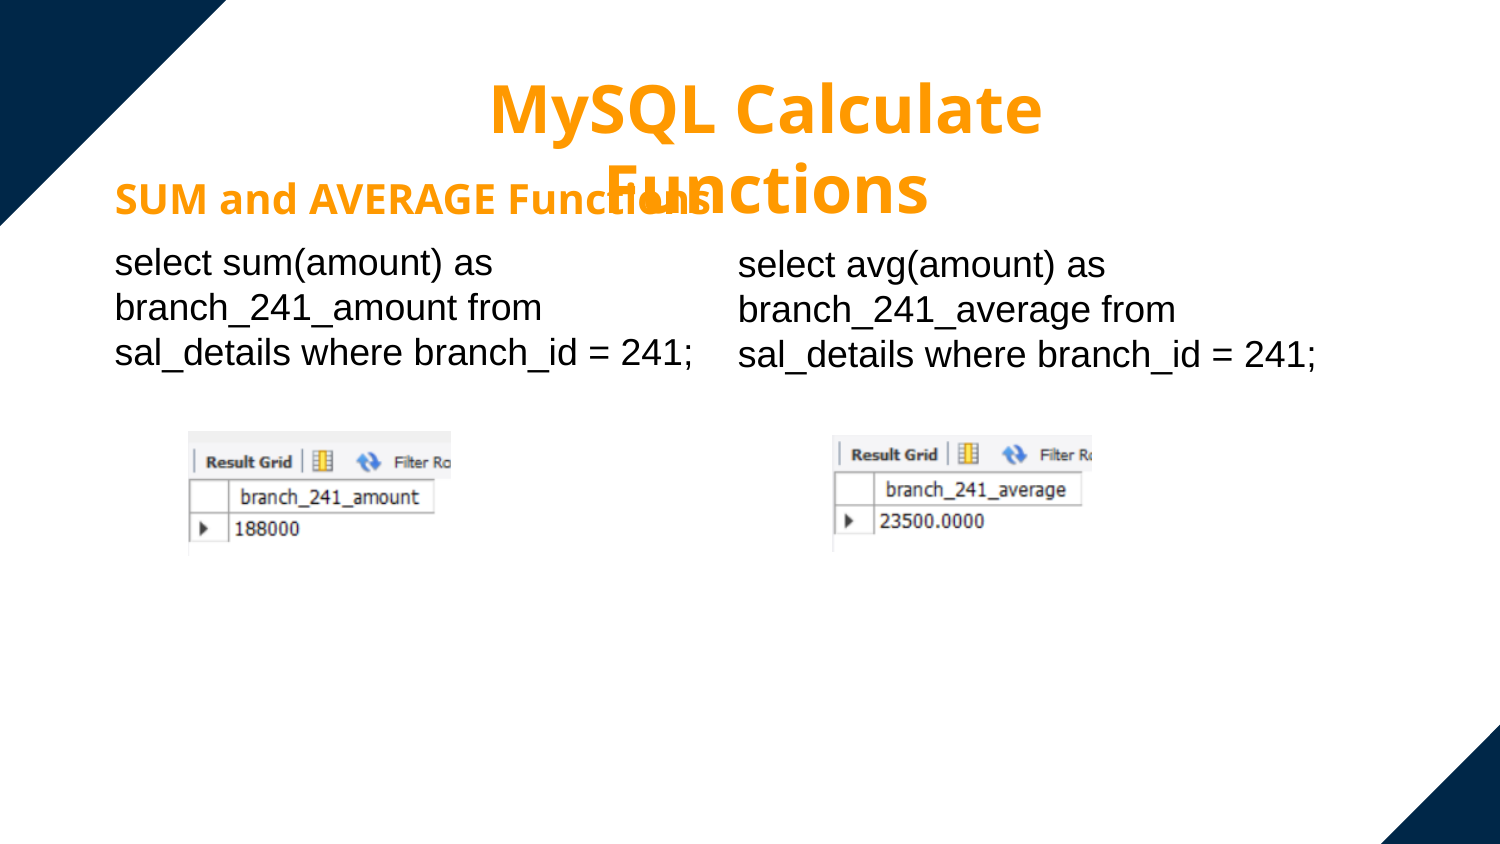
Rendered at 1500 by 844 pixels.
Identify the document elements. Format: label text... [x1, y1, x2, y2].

text_box SUM and AVERAGE Functions [99, 165, 833, 231]
text_box select sum(amount) as branch_241_amount from sal_details where branch_id = 241; [99, 230, 724, 381]
text_box select avg(amount) as branch_241_average from sal_details where branch_id = 241; [723, 232, 1347, 383]
picture [832, 434, 1092, 552]
picture [187, 431, 451, 556]
text_box [0, 0, 229, 229]
text_box MySQL Calculate Functions [308, 59, 1226, 232]
text_box [1377, 721, 1500, 844]
